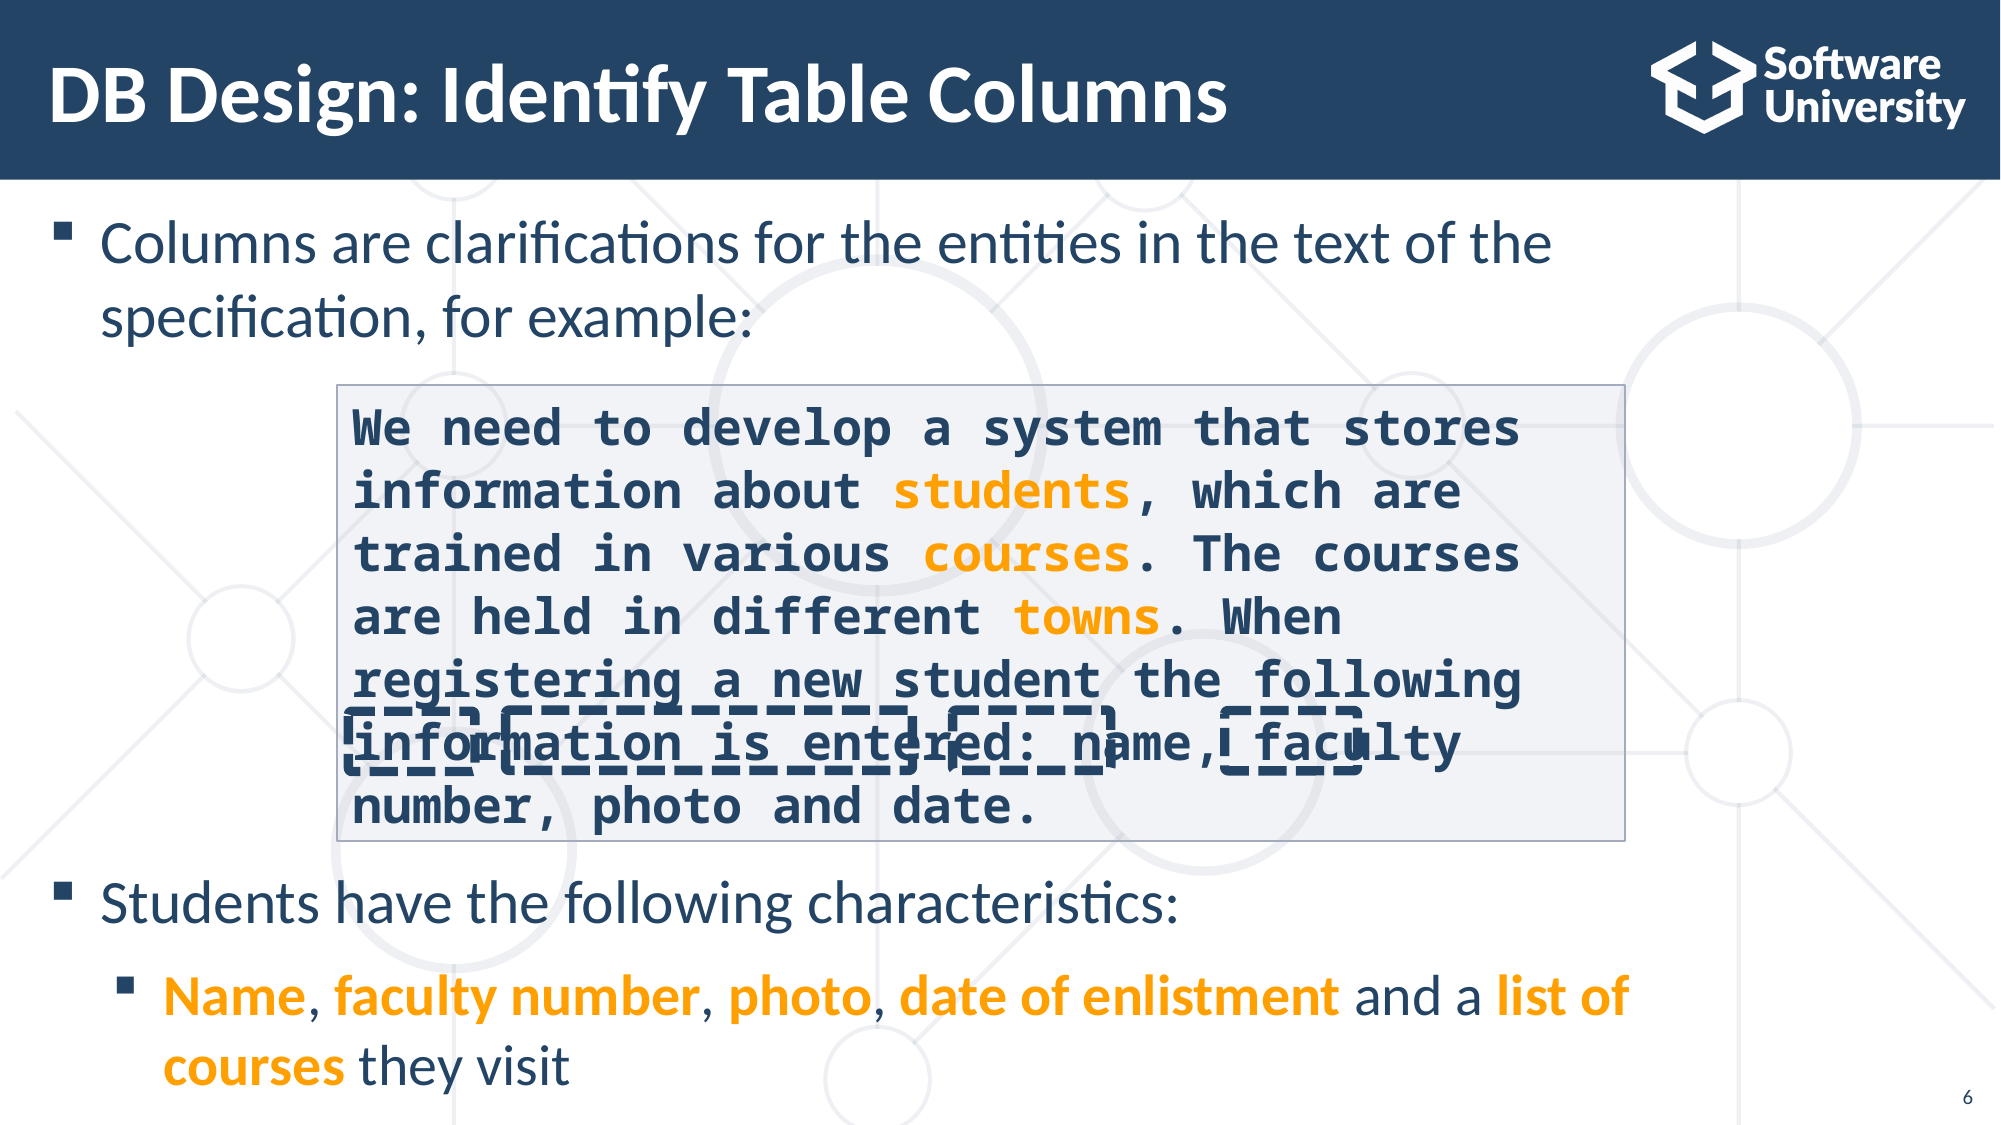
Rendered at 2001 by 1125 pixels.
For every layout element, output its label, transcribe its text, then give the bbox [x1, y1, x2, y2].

slide_number 6 [1927, 1067, 1989, 1117]
title DB Design: Identify Table Columns [31, 16, 1625, 162]
text_box [1222, 708, 1360, 773]
text_box [950, 707, 1113, 773]
text_box [503, 707, 915, 773]
picture [1651, 41, 1966, 134]
list Columns are clarifications for the entities in the text of the specification, for example: Students have the following characteristics: Name, faculty number, photo, date of enlistment and a list of courses they visit [31, 196, 1970, 1104]
text_box [346, 709, 478, 774]
text_box We need to develop a system that stores information about students, which are trained in various courses. The courses are held in different towns. When registering a new student the following information is entered: name, faculty number, photo and date. [337, 385, 1625, 841]
